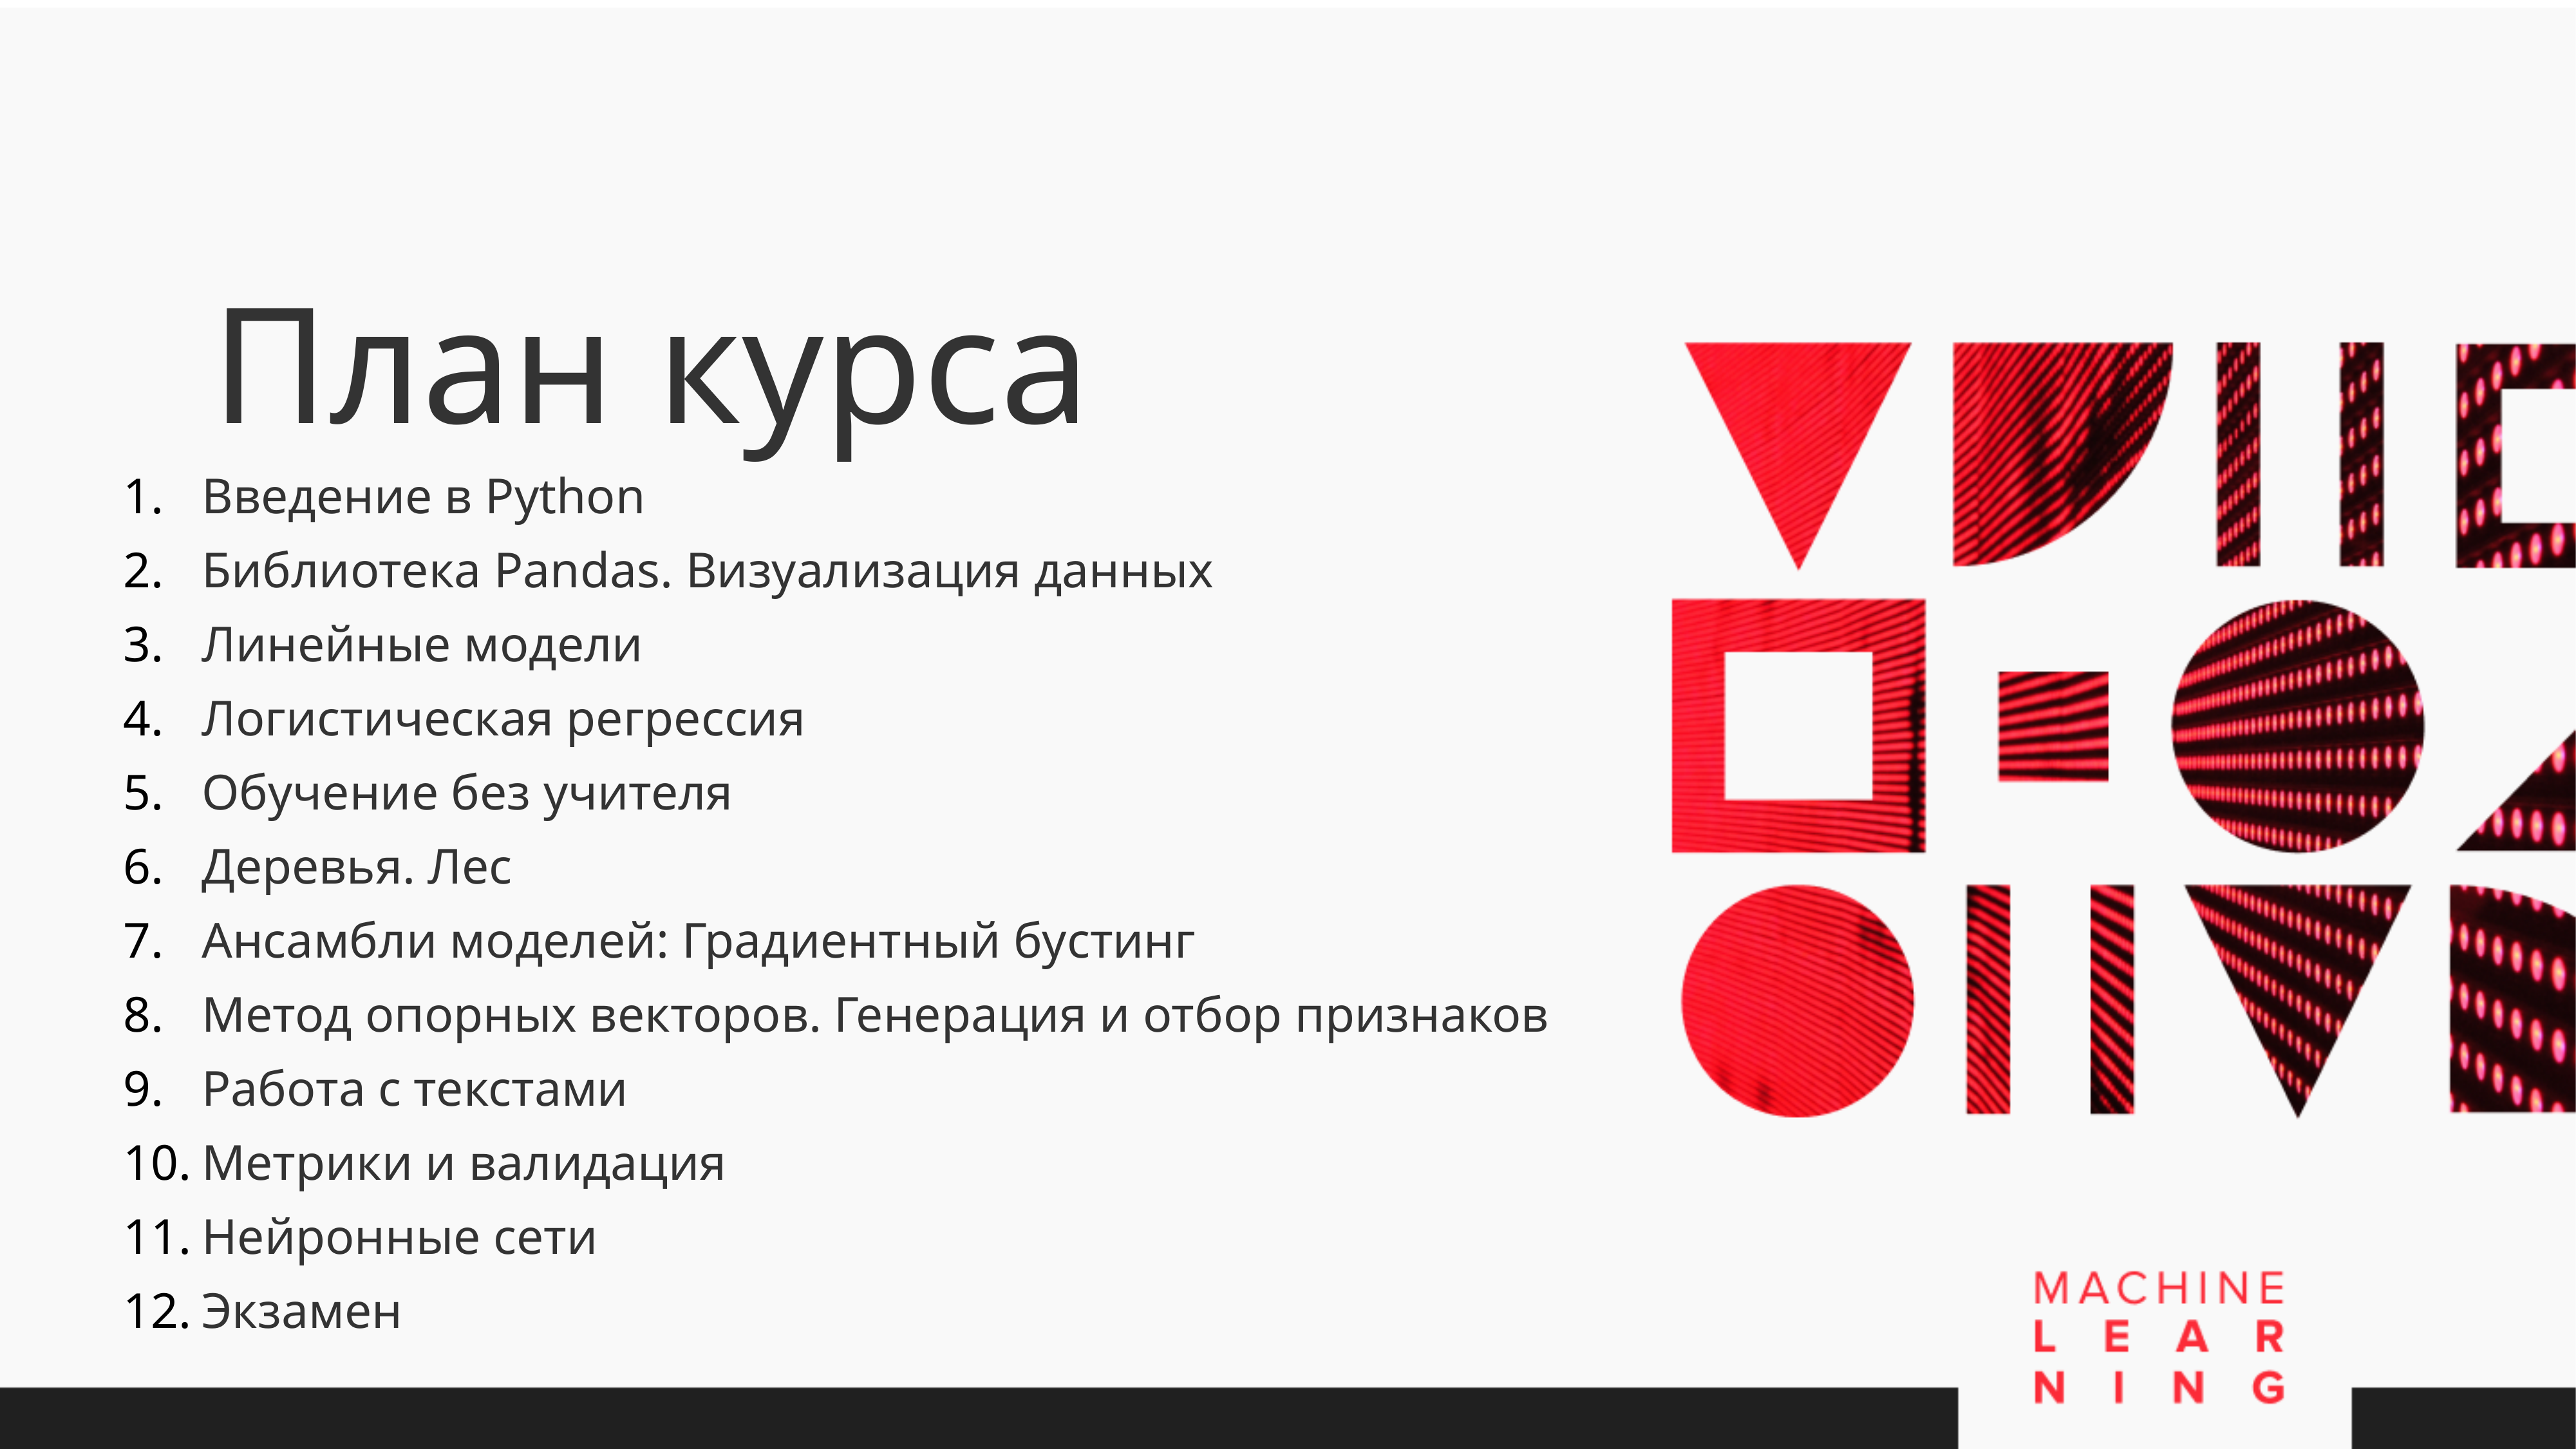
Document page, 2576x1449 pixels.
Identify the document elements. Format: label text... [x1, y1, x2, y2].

text_box [113, 954, 1619, 1048]
text_box План курса [202, 295, 1619, 460]
picture [0, 0, 2576, 1449]
text_box Введение в Python Библиотека Pandas. Визуализация данных Линейные модели Логистическая регрессия Обучение без учителя Деревья. Лес Ансамбли моделей: Градиентный бустинг Метод опорных векторов. Генерация и отбор признаков Работа с текстами Метрики и валидация Нейронные сети Экзамен [113, 460, 1619, 954]
